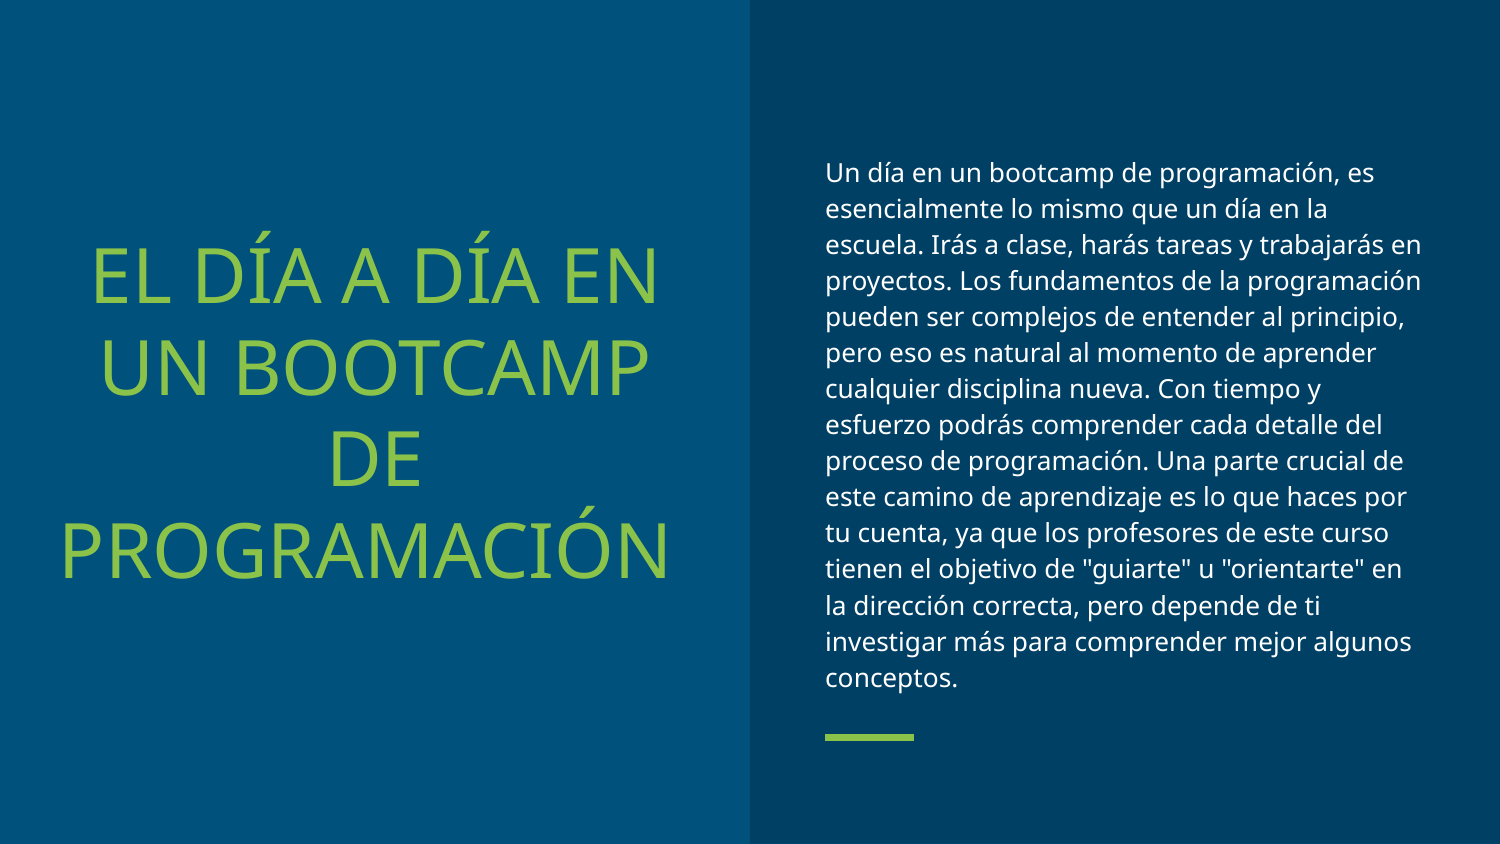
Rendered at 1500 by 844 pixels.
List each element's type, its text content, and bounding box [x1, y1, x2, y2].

list Un día en un bootcamp de programación, es esencialmente lo mismo que un día en la escuela. Irás a clase, harás tareas y trabajarás en proyectos. Los fundamentos de la programación pueden ser complejos de entender al principio, pero eso es natural al momento de aprender cualquier disciplina nueva. Con tiempo y esfuerzo podrás comprender cada detalle del proceso de programación. Una parte crucial de este camino de aprendizaje es lo que haces por tu cuenta, ya que los profesores de este curso tienen el objetivo de "guiarte" u "orientarte" en la dirección correcta, pero depende de ti investigar más para comprender mejor algunos conceptos. [810, 118, 1440, 725]
subtitle EL DÍA A DÍA EN UN BOOTCAMP DE PROGRAMACIÓN [43, 212, 708, 675]
